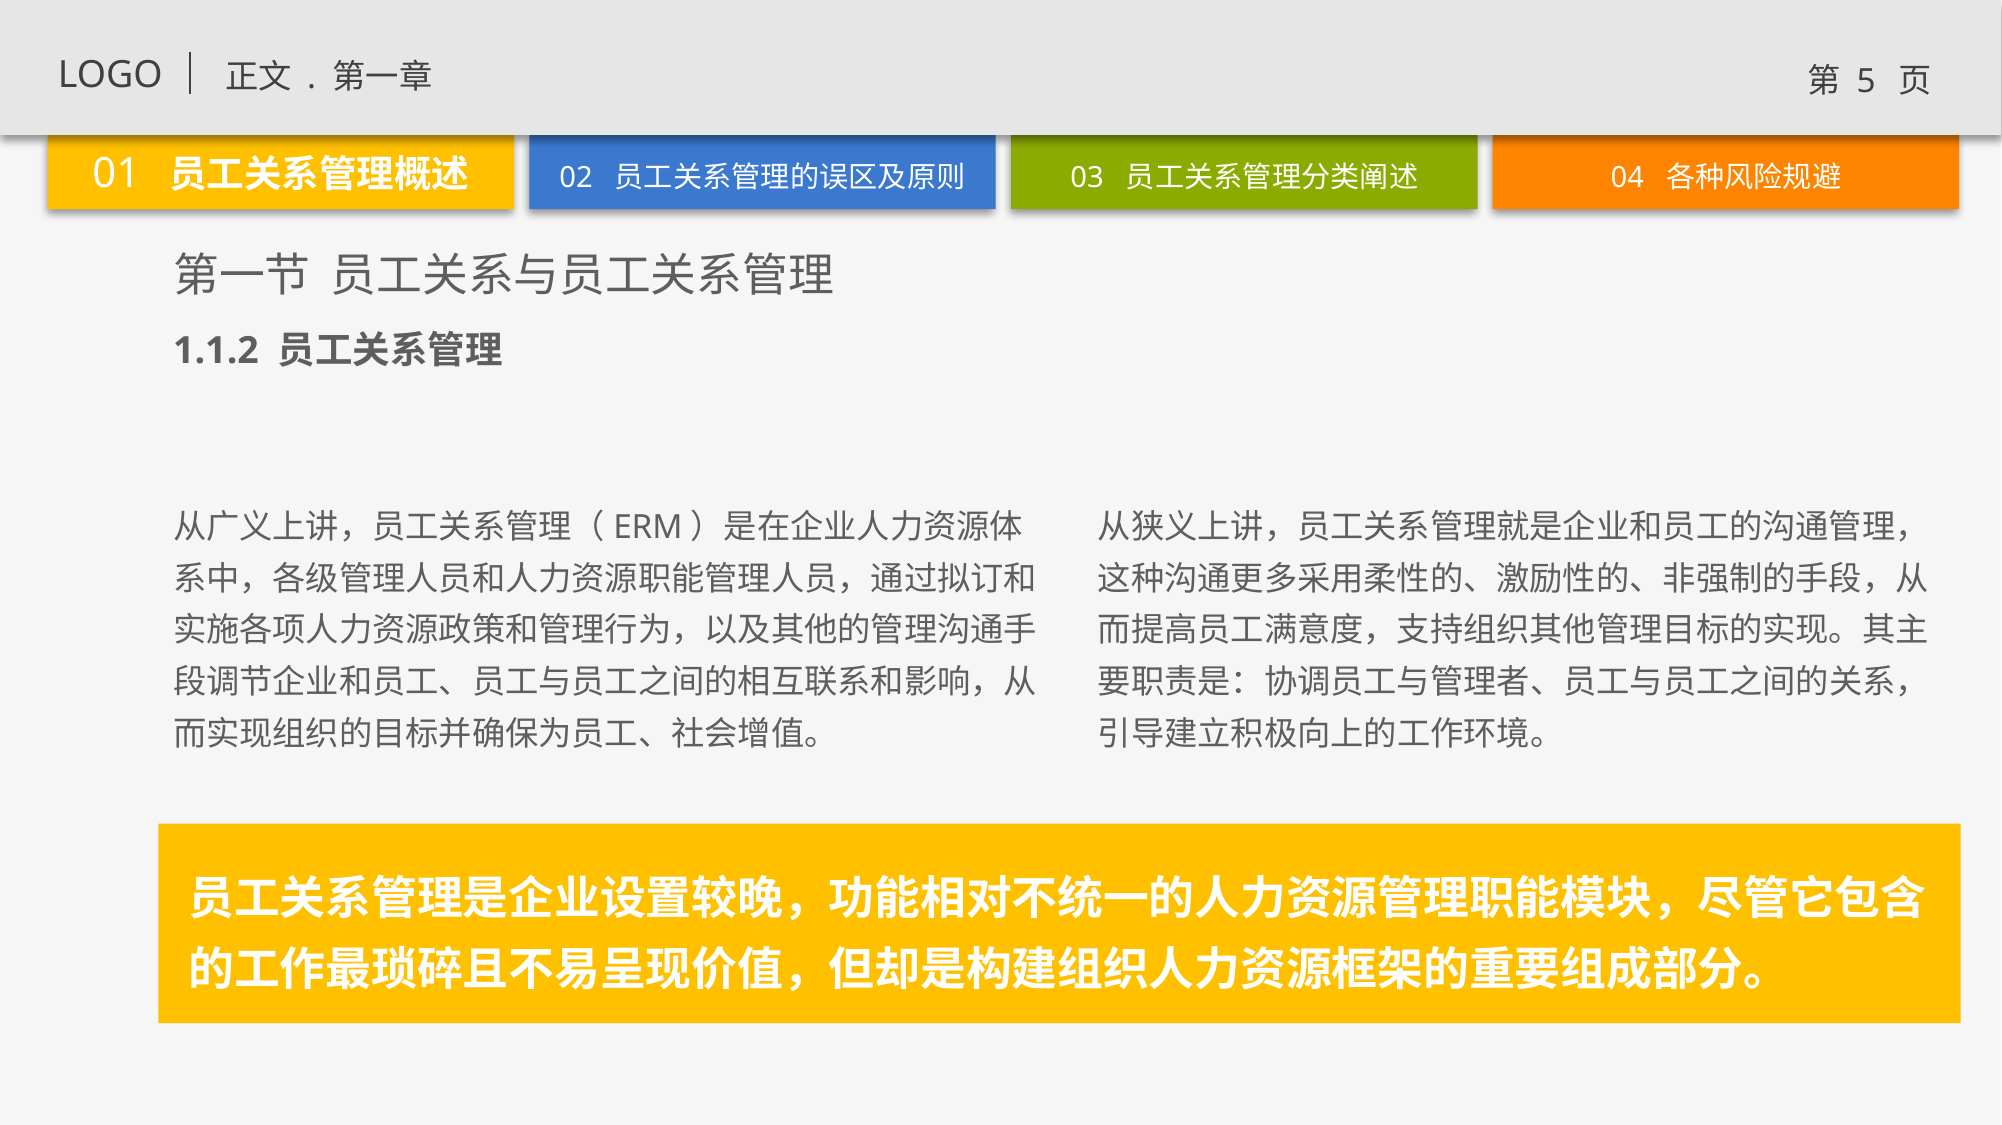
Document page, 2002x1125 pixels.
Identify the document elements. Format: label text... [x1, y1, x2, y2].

text_box 员工关系管理是企业设置较晚，功能相对不统一的人力资源管理职能模块，尽管它包含的工作最琐碎且不易呈现价值，但却是构建组织人力资源框架的重要组成部分。 [173, 844, 1948, 1003]
text_box 从广义上讲，员工关系管理（ERM）是在企业人力资源体系中，各级管理人员和人力资源职能管理人员，通过拟订和实施各项人力资源政策和管理行为，以及其他的管理沟通手段调节企业和员工、员工与员工之间的相互联系和影响，从而实现组织的目标并确保为员工、社会增值。 [158, 485, 1060, 760]
text_box 1.1.2 员工关系管理 [158, 304, 1025, 379]
text_box [156, 821, 1963, 1025]
text_box 第一节 员工关系与员工关系管理 [158, 238, 974, 304]
text_box 从狭义上讲，员工关系管理就是企业和员工的沟通管理，这种沟通更多采用柔性的、激励性的、非强制的手段，从而提高员工满意度，支持组织其他管理目标的实现。其主要职责是：协调员工与管理者、员工与员工之间的关系，引导建立积极向上的工作环境。 [1083, 485, 1961, 760]
